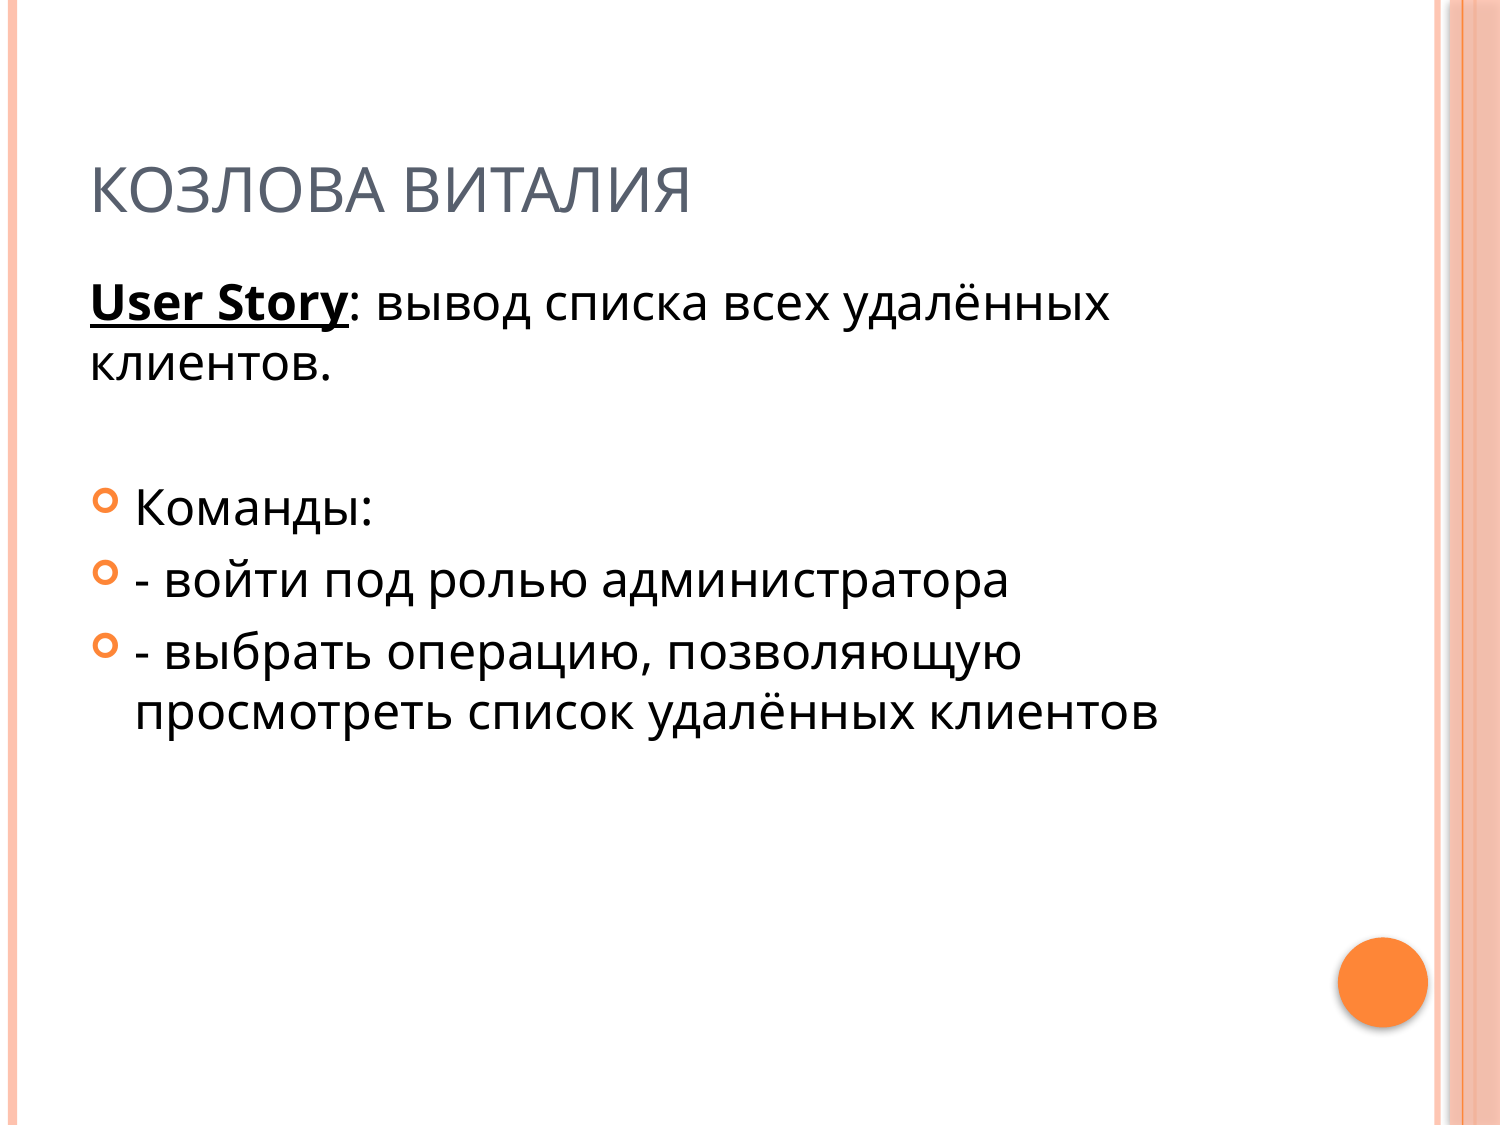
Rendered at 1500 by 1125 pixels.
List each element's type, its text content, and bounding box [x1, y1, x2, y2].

title Козлова Виталия [75, 45, 1300, 233]
list User Story: вывод списка всех удалённых клиентов. Команды: - войти под ролью администратора - выбрать операцию, позволяющую просмотреть список удалённых клиентов [75, 262, 1300, 1062]
